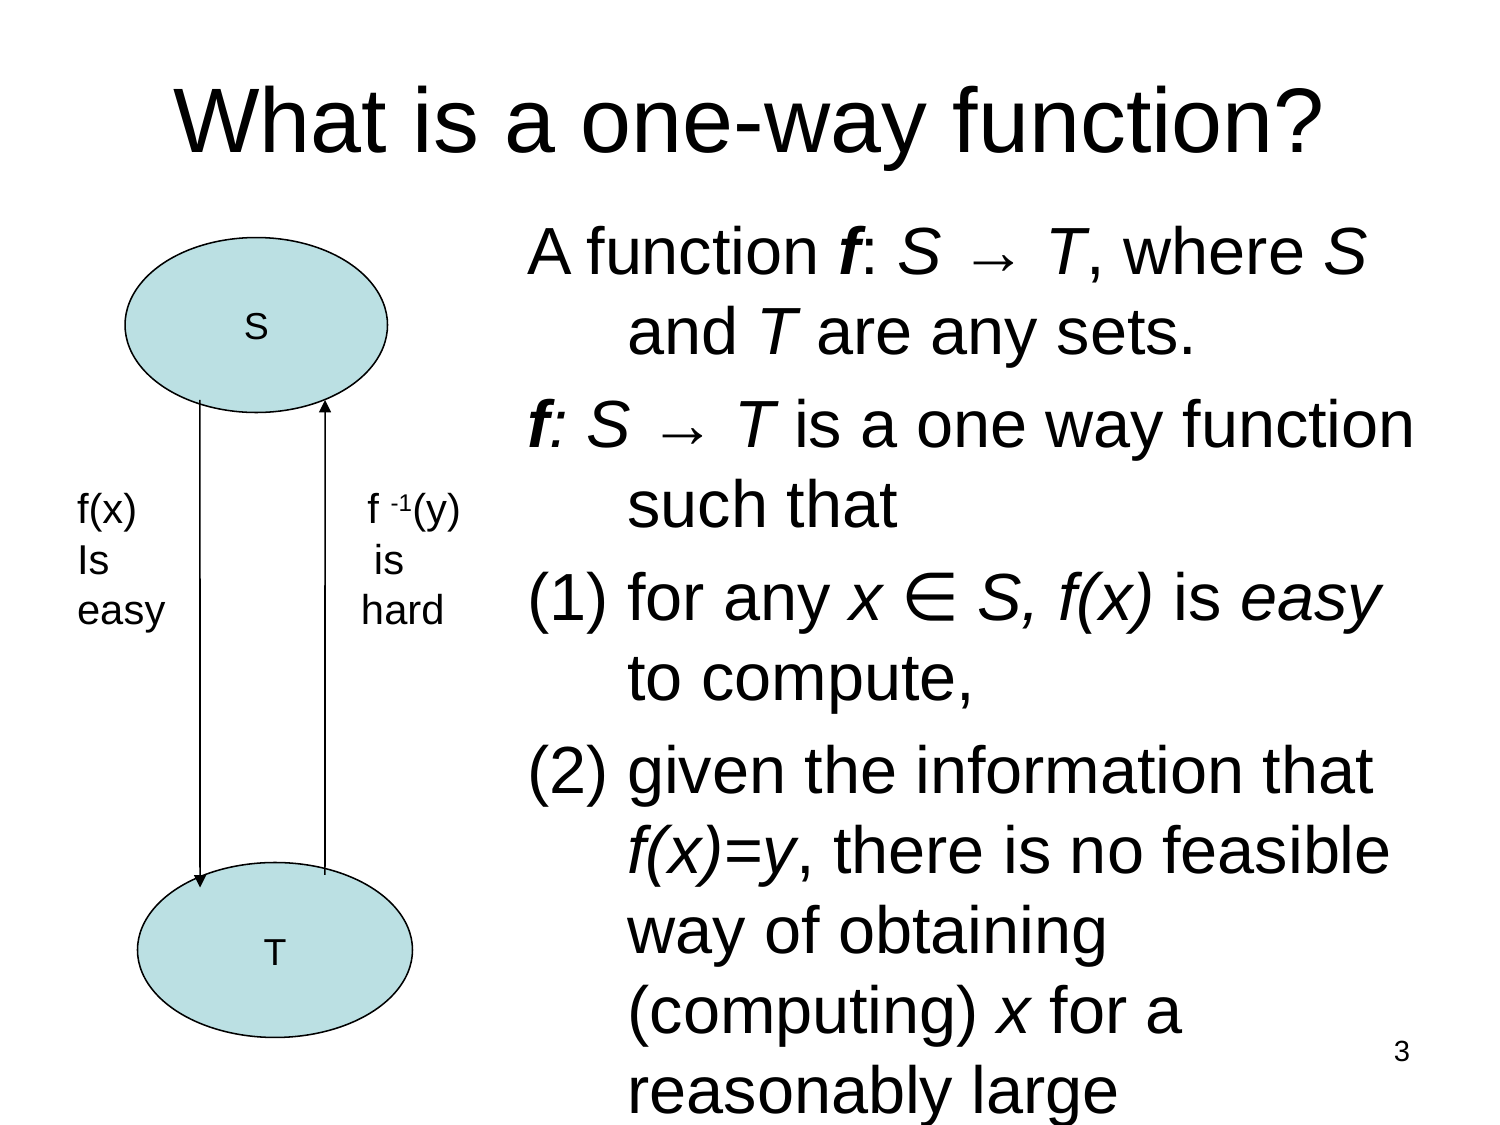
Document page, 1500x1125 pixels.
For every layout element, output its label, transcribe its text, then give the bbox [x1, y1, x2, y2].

text_box S [125, 237, 388, 413]
title What is a one-way function? [74, 44, 1426, 188]
text_box [318, 399, 332, 474]
list A function f: S → T, where S and T are any sets. f: S → T is a one way function such that for any x ∈ S, f(x) is easy to compute, (2) given the information that f(x)=y, there is no feasible way of obtaining (computing) x for a reasonably large proportion of y belong to T. [512, 199, 1438, 1125]
text_box T [137, 862, 413, 1024]
text_box [193, 640, 207, 888]
slide_number [74, 1024, 426, 1103]
text_box f(x) f -1(y) Is is easy hard [62, 474, 500, 640]
